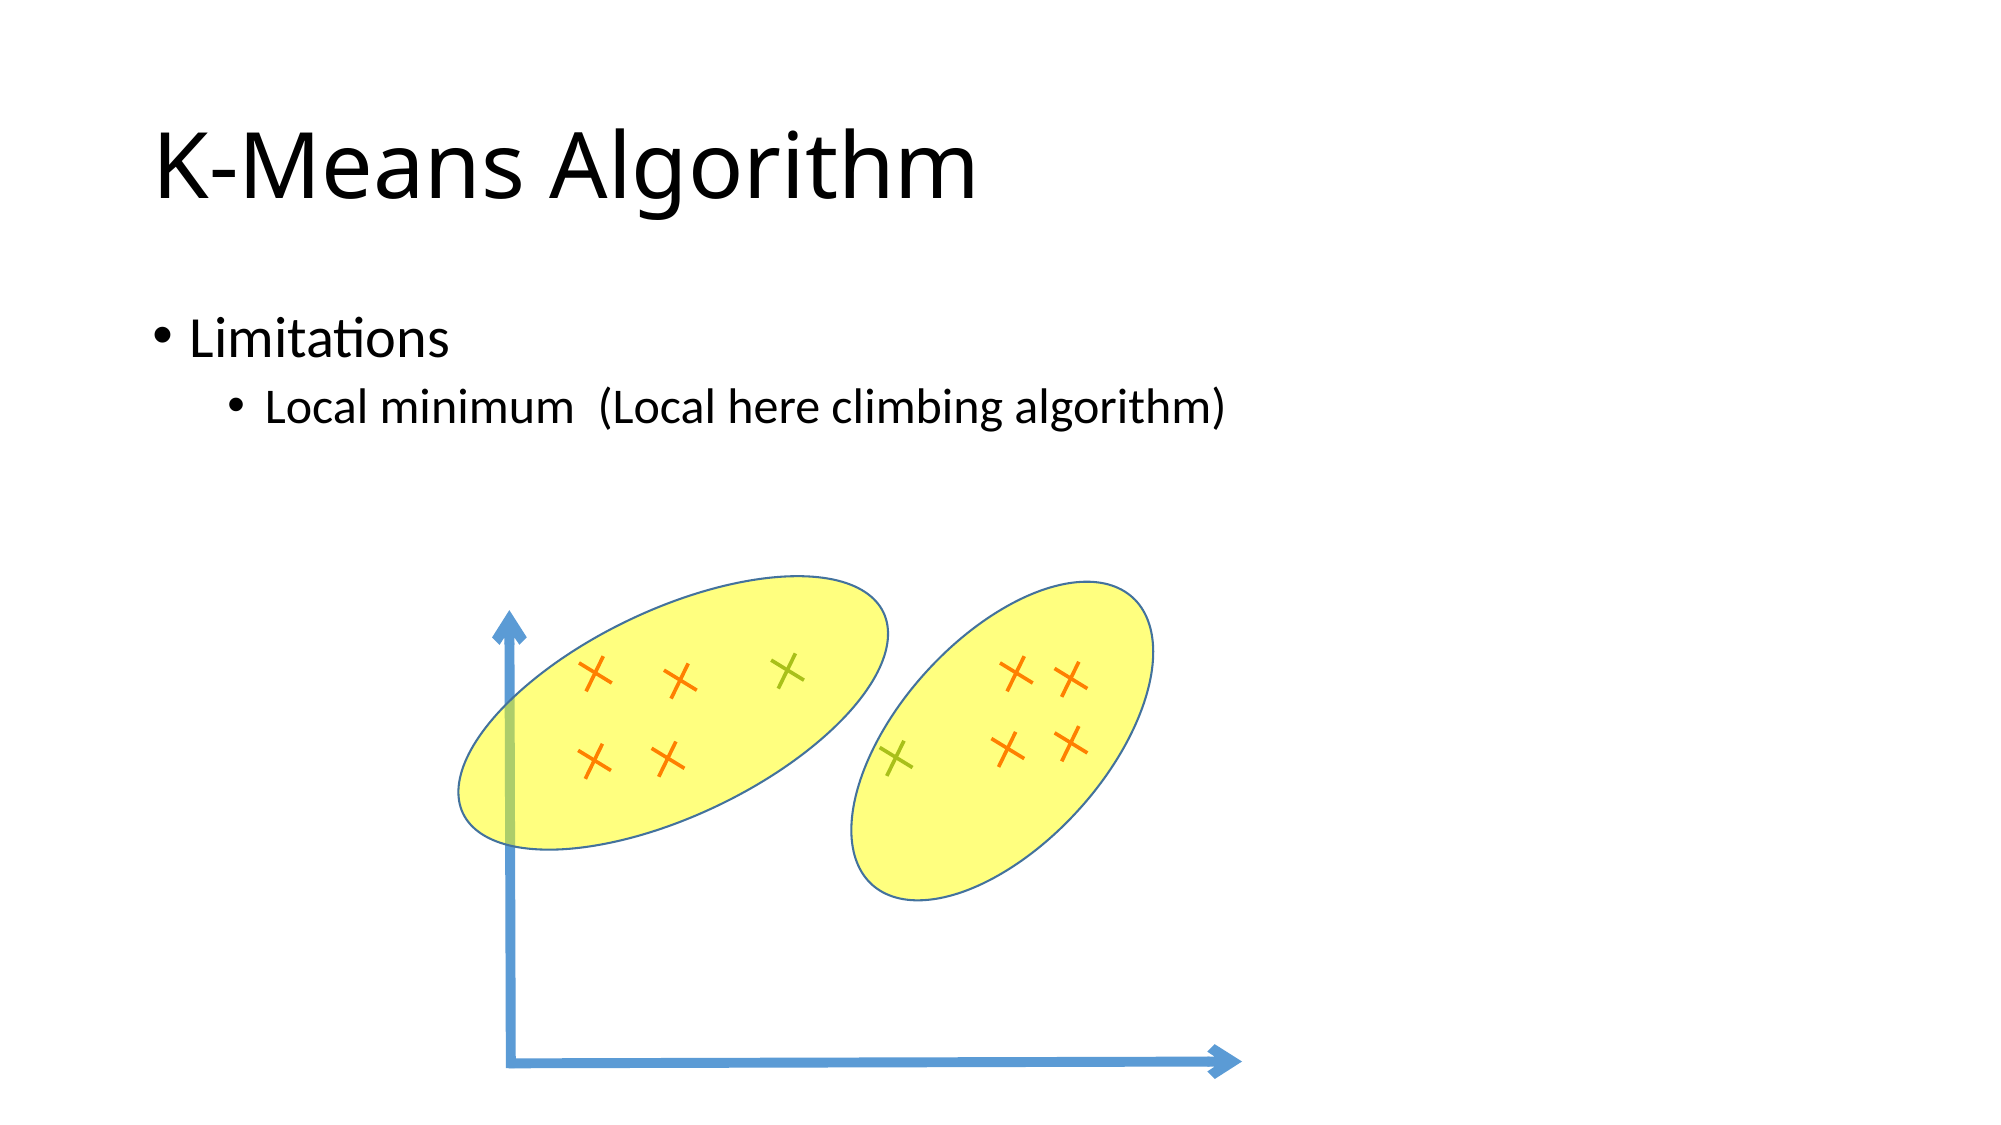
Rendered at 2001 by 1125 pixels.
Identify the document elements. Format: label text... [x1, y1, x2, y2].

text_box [999, 656, 1033, 692]
text_box [457, 700, 509, 847]
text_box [578, 743, 611, 779]
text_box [1054, 726, 1088, 762]
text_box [879, 740, 913, 776]
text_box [663, 663, 697, 699]
title K-Means Algorithm [137, 59, 1863, 278]
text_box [1054, 661, 1088, 697]
text_box [850, 580, 1155, 902]
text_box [991, 731, 1025, 767]
text_box [511, 575, 890, 851]
list Limitations Local minimum (Local here climbing algorithm) [137, 299, 1969, 1014]
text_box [771, 653, 804, 689]
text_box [578, 656, 612, 692]
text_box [651, 741, 685, 777]
